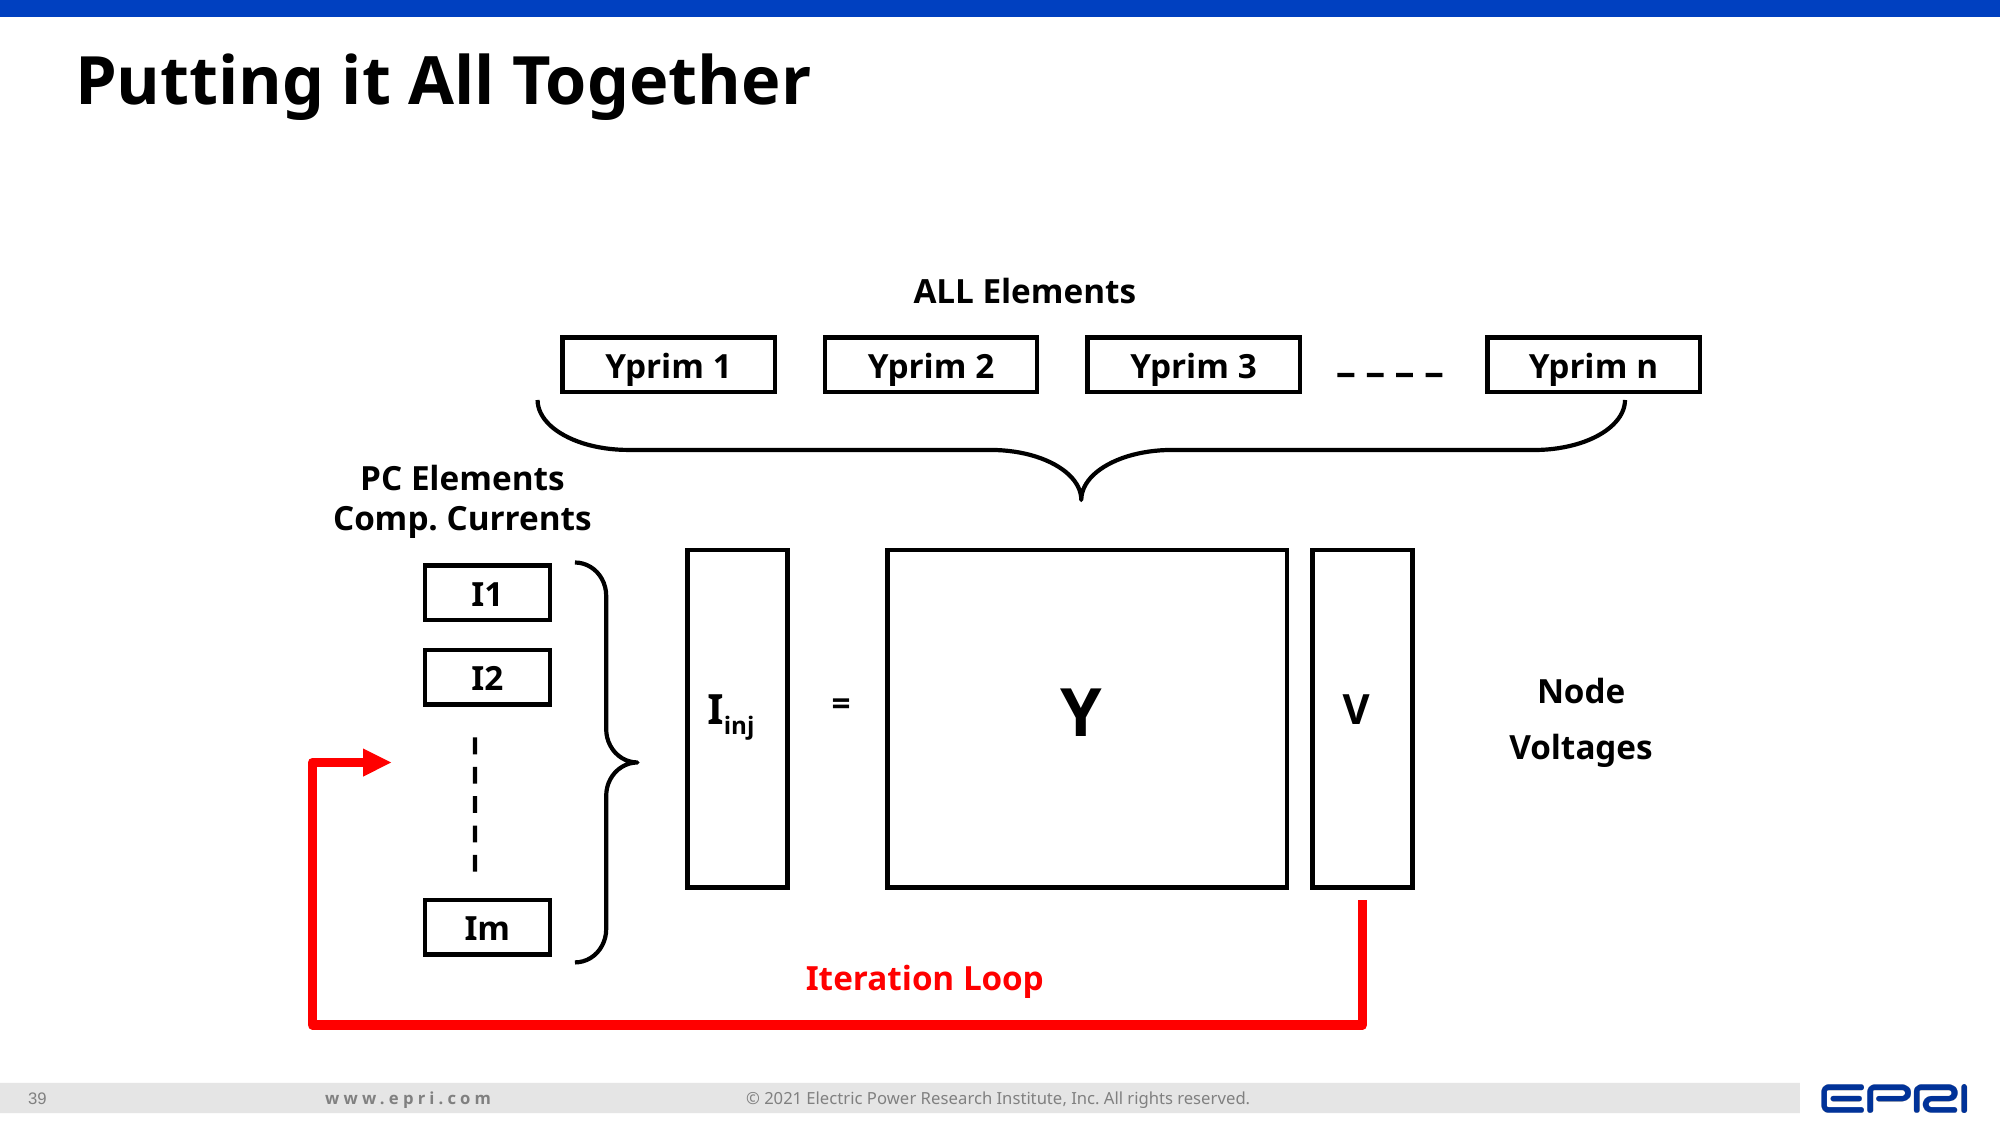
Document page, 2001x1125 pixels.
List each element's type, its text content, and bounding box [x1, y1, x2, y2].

text_box I1 [425, 565, 550, 621]
text_box [1312, 740, 1413, 888]
text_box [887, 549, 1288, 888]
text_box Yprim 2 [824, 337, 1038, 393]
text_box [687, 747, 788, 818]
text_box Iinj [649, 675, 813, 747]
text_box Iteration Loop [750, 949, 1100, 1005]
text_box I2 [425, 649, 550, 705]
text_box Node Voltages [1474, 662, 1688, 774]
text_box ALL Elements [874, 262, 1175, 318]
picture [1820, 1084, 1968, 1113]
text_box Yprim 3 [1087, 337, 1300, 393]
text_box Y [999, 662, 1163, 758]
text_box = [781, 674, 902, 730]
text_box [574, 562, 638, 792]
text_box [312, 756, 1363, 1026]
text_box [1312, 549, 1413, 675]
title Putting it All Together [59, 29, 1936, 151]
text_box Yprim n [1487, 337, 1700, 393]
text_box [687, 549, 788, 675]
text_box V [1274, 675, 1438, 740]
text_box Yprim 1 [562, 337, 775, 393]
text_box PC Elements Comp. Currents [312, 449, 613, 545]
text_box [537, 399, 1626, 500]
